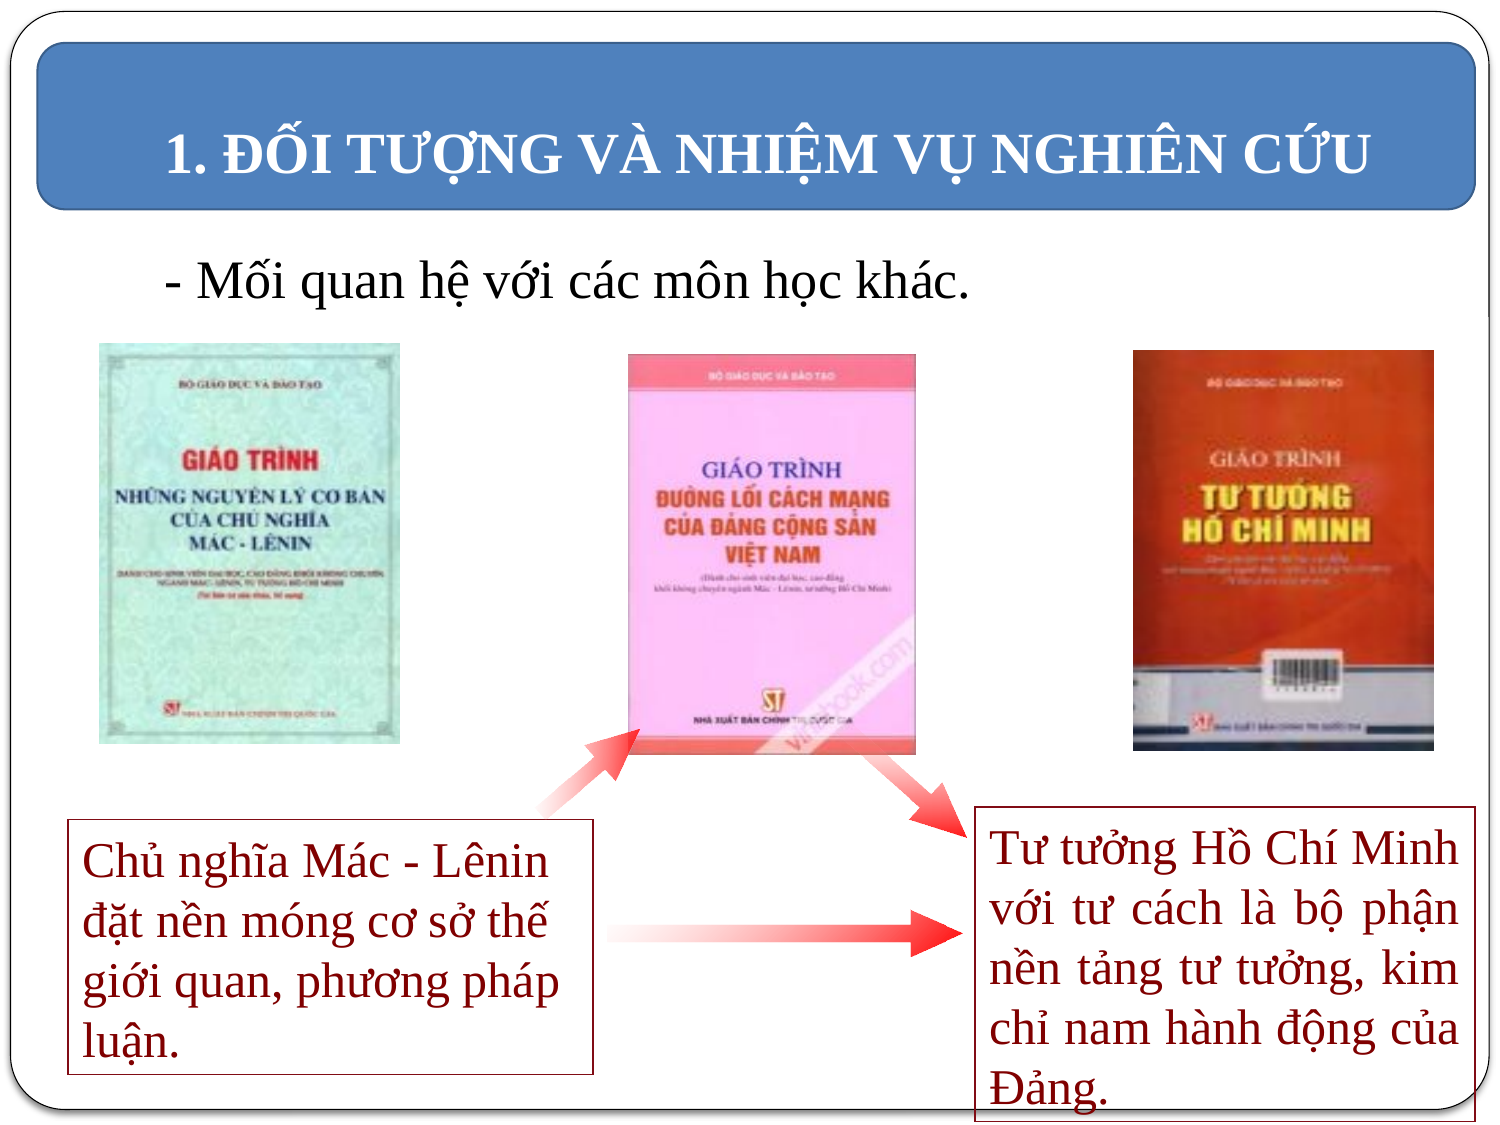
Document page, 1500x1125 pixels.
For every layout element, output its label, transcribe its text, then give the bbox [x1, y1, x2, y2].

list - Mối quan hệ với các môn học khác. [150, 237, 1425, 988]
text_box [534, 733, 625, 820]
picture [99, 343, 401, 745]
picture [627, 354, 916, 755]
text_box Tư tưởng Hồ Chí Minh với tư cách là bộ phận nền tảng tư tưởng, kim chỉ nam hành động của Đảng. [975, 806, 1475, 1122]
text_box [607, 909, 963, 957]
text_box [870, 764, 967, 838]
title 1. ĐỐI TƯỢNG VÀ NHIỆM VỤ NGHIÊN CỨU [150, 12, 1425, 200]
picture [1132, 350, 1434, 751]
text_box Chủ nghĩa Mác - Lênin đặt nền móng cơ sở thế giới quan, phương pháp luận. [68, 819, 593, 1075]
